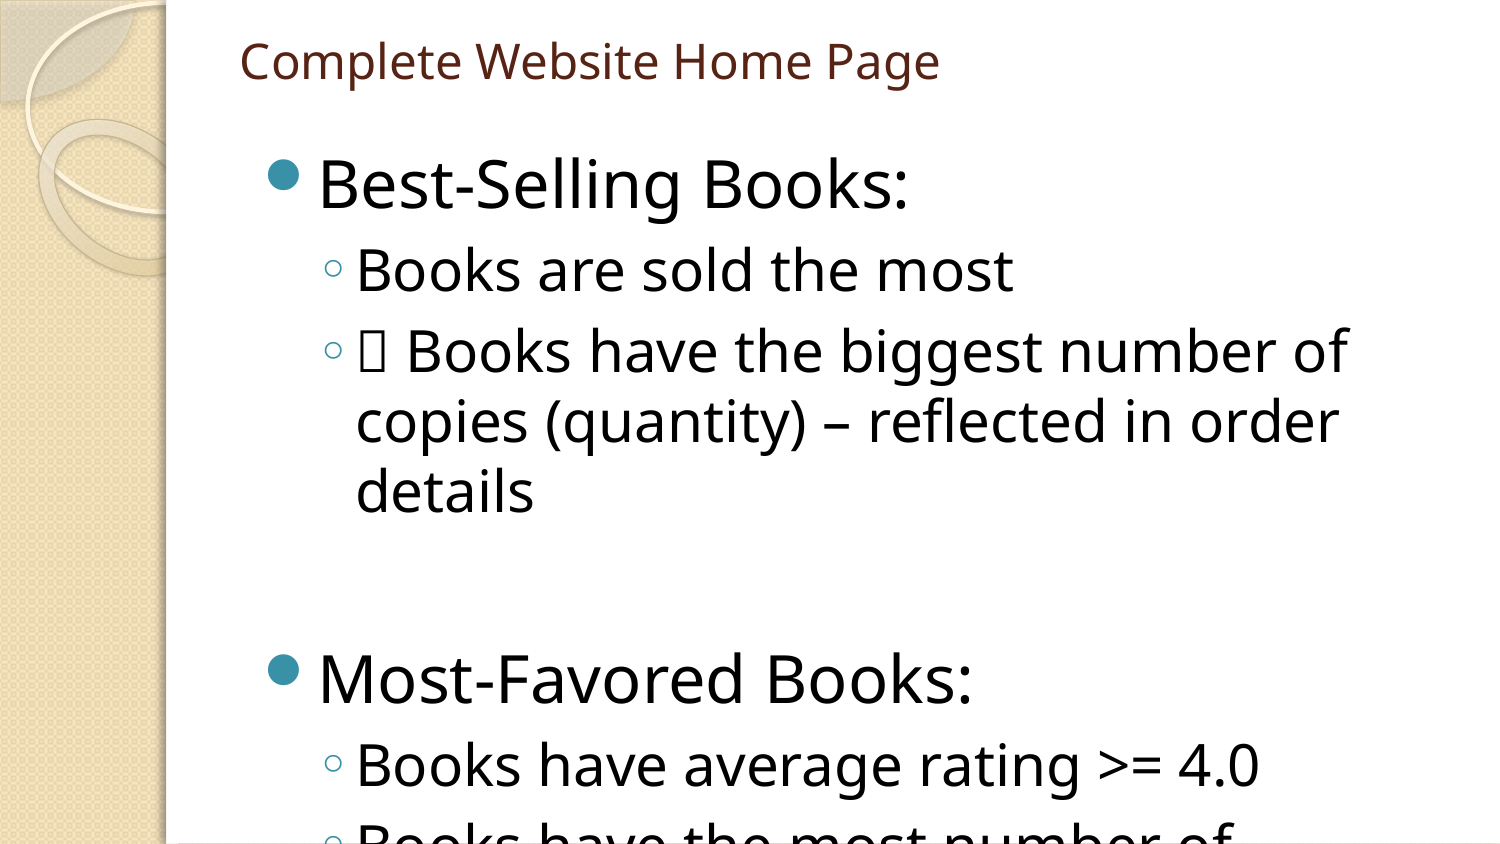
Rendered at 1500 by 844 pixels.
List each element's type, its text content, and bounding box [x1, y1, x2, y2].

title Complete Website Home Page [225, 21, 1455, 98]
list Best-Selling Books: Books are sold the most  Books have the biggest number of copies (quantity) – reflected in order details Most-Favored Books: Books have average rating >= 4.0 Books have the most number of reviews [235, 134, 1466, 810]
